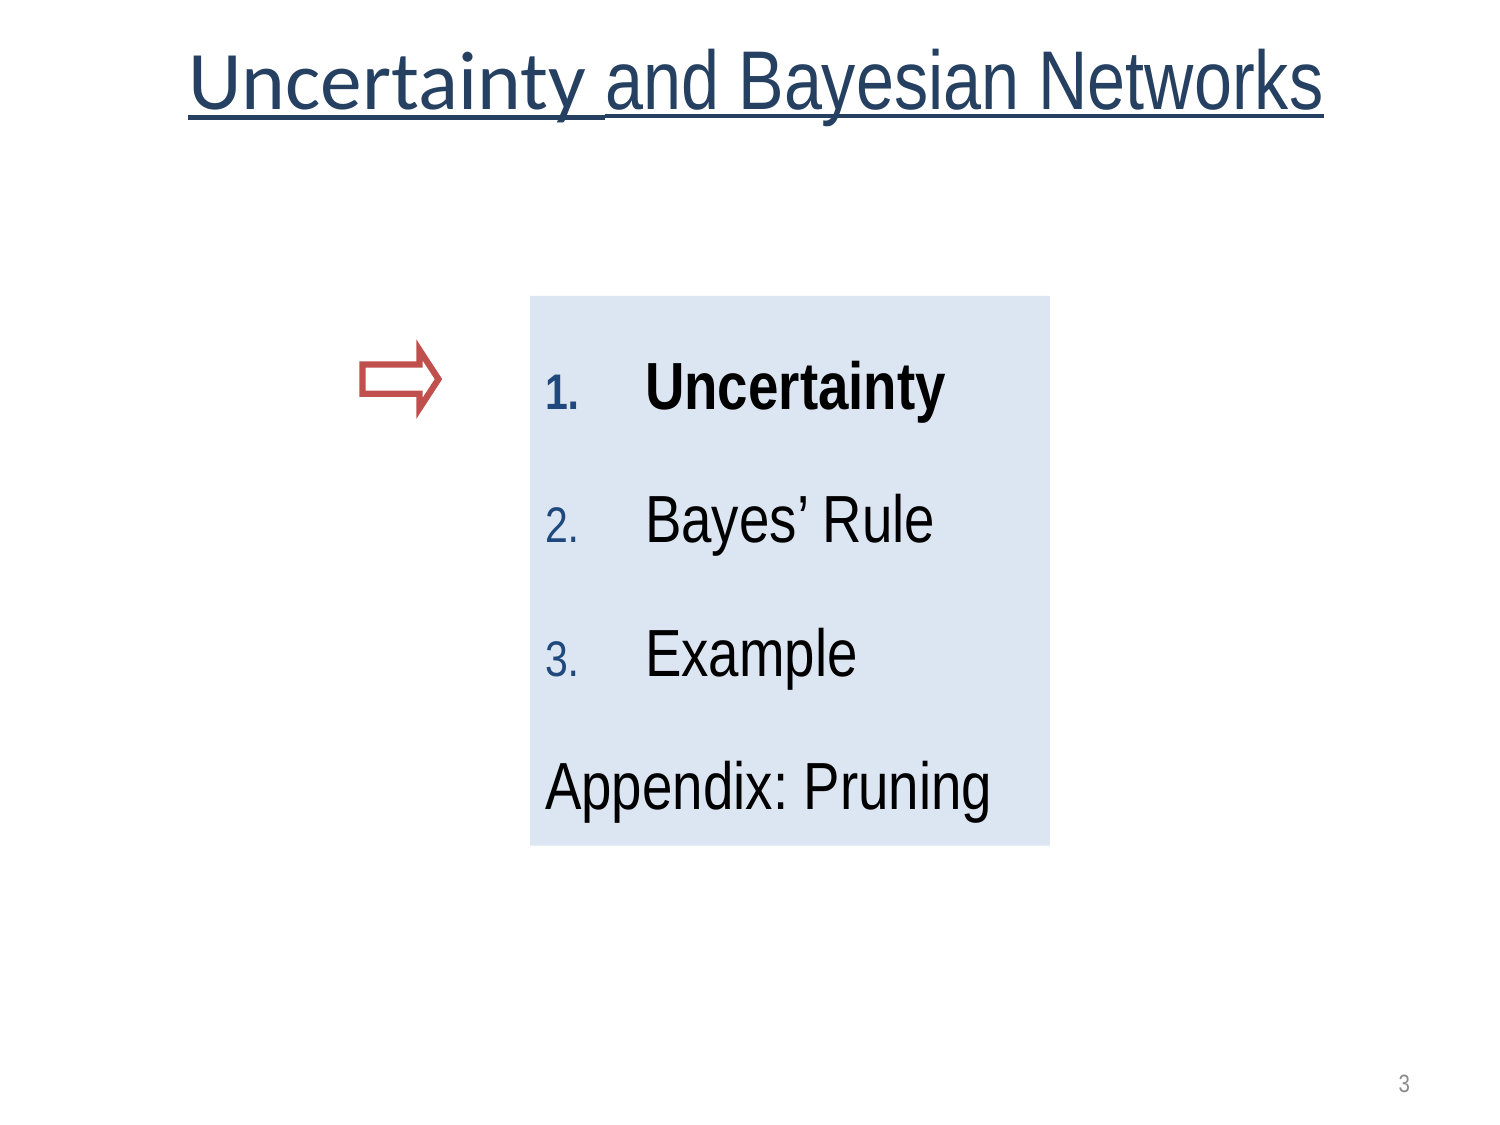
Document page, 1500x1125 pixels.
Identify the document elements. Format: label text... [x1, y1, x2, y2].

text_box [362, 349, 439, 409]
title Uncertainty and Bayesian Networks [24, 17, 1488, 134]
slide_number 3 [1074, 1062, 1425, 1103]
text_box Uncertainty Bayes’ Rule Example Appendix: Pruning [530, 295, 1050, 846]
